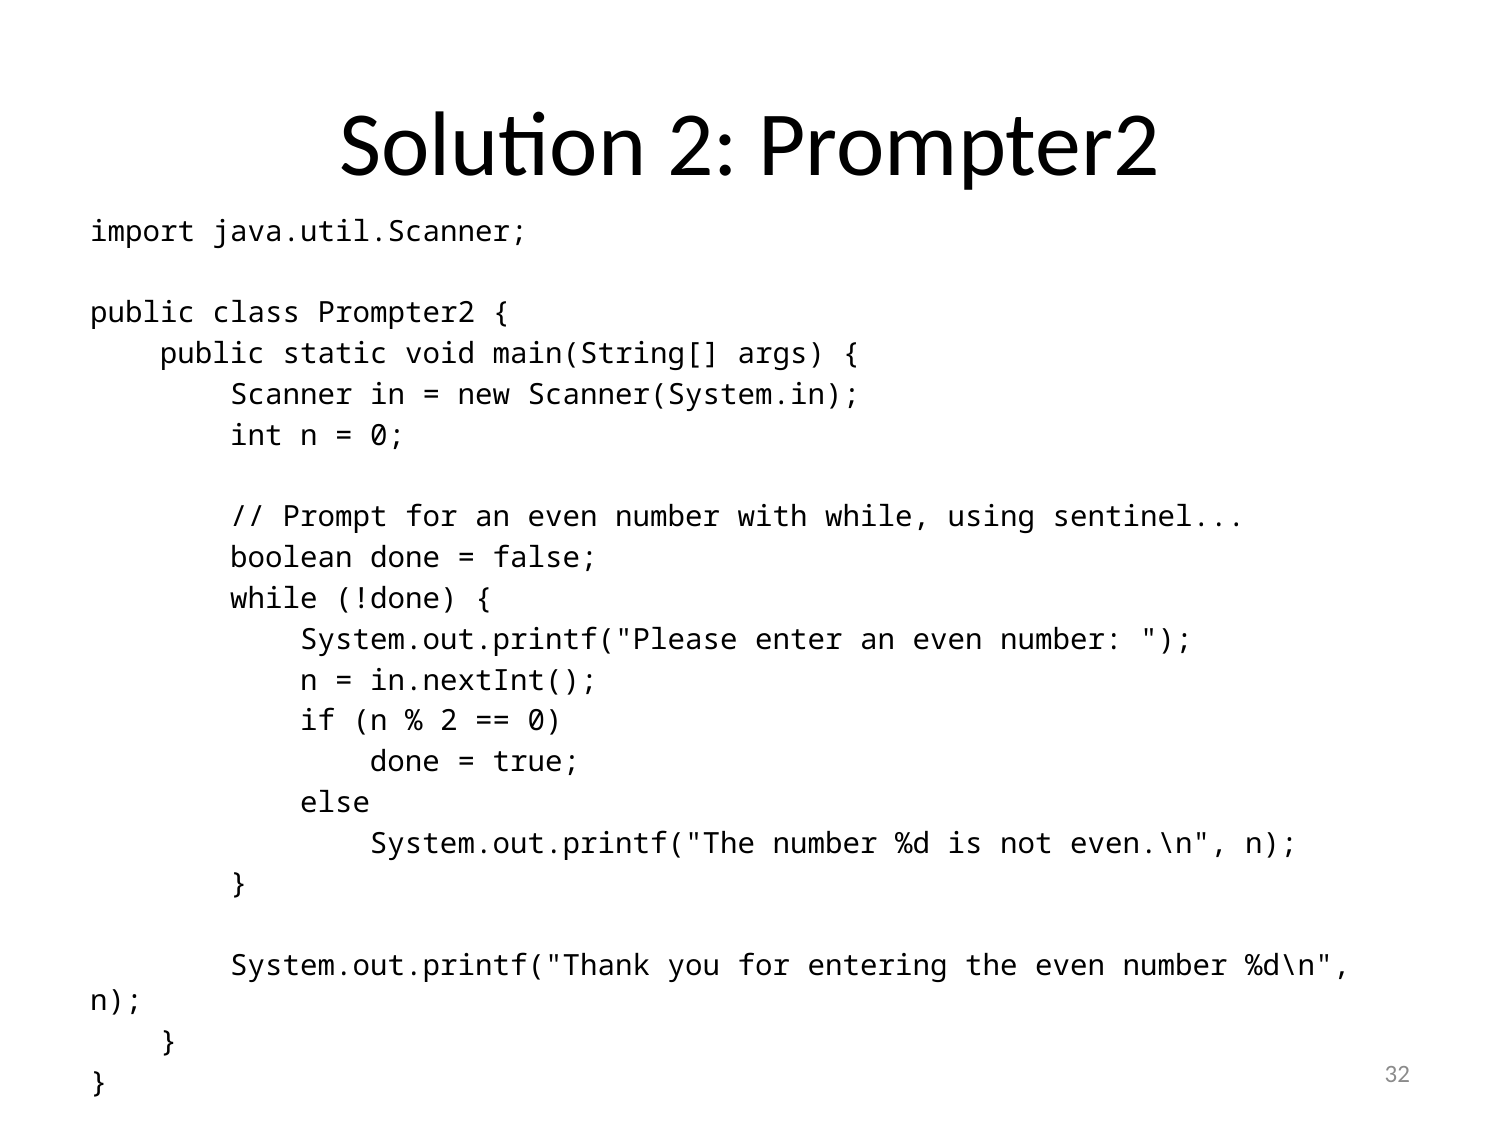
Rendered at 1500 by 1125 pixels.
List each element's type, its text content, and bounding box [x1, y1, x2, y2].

title Solution 2: Prompter2 [75, 45, 1425, 204]
slide_number 32 [1074, 1042, 1425, 1103]
list import java.util.Scanner; public class Prompter2 { public static void main(String[] args) { Scanner in = new Scanner(System.in); int n = 0; // Prompt for an even number with while, using sentinel... boolean done = false; while (!done) { System.out.printf("Please enter an even number: "); n = in.nextInt(); if (n % 2 == 0) done = true; else System.out.printf("The number %d is not even.\n", n); } System.out.printf("Thank you for entering the even number %d\n", n); } } [75, 204, 1425, 1005]
